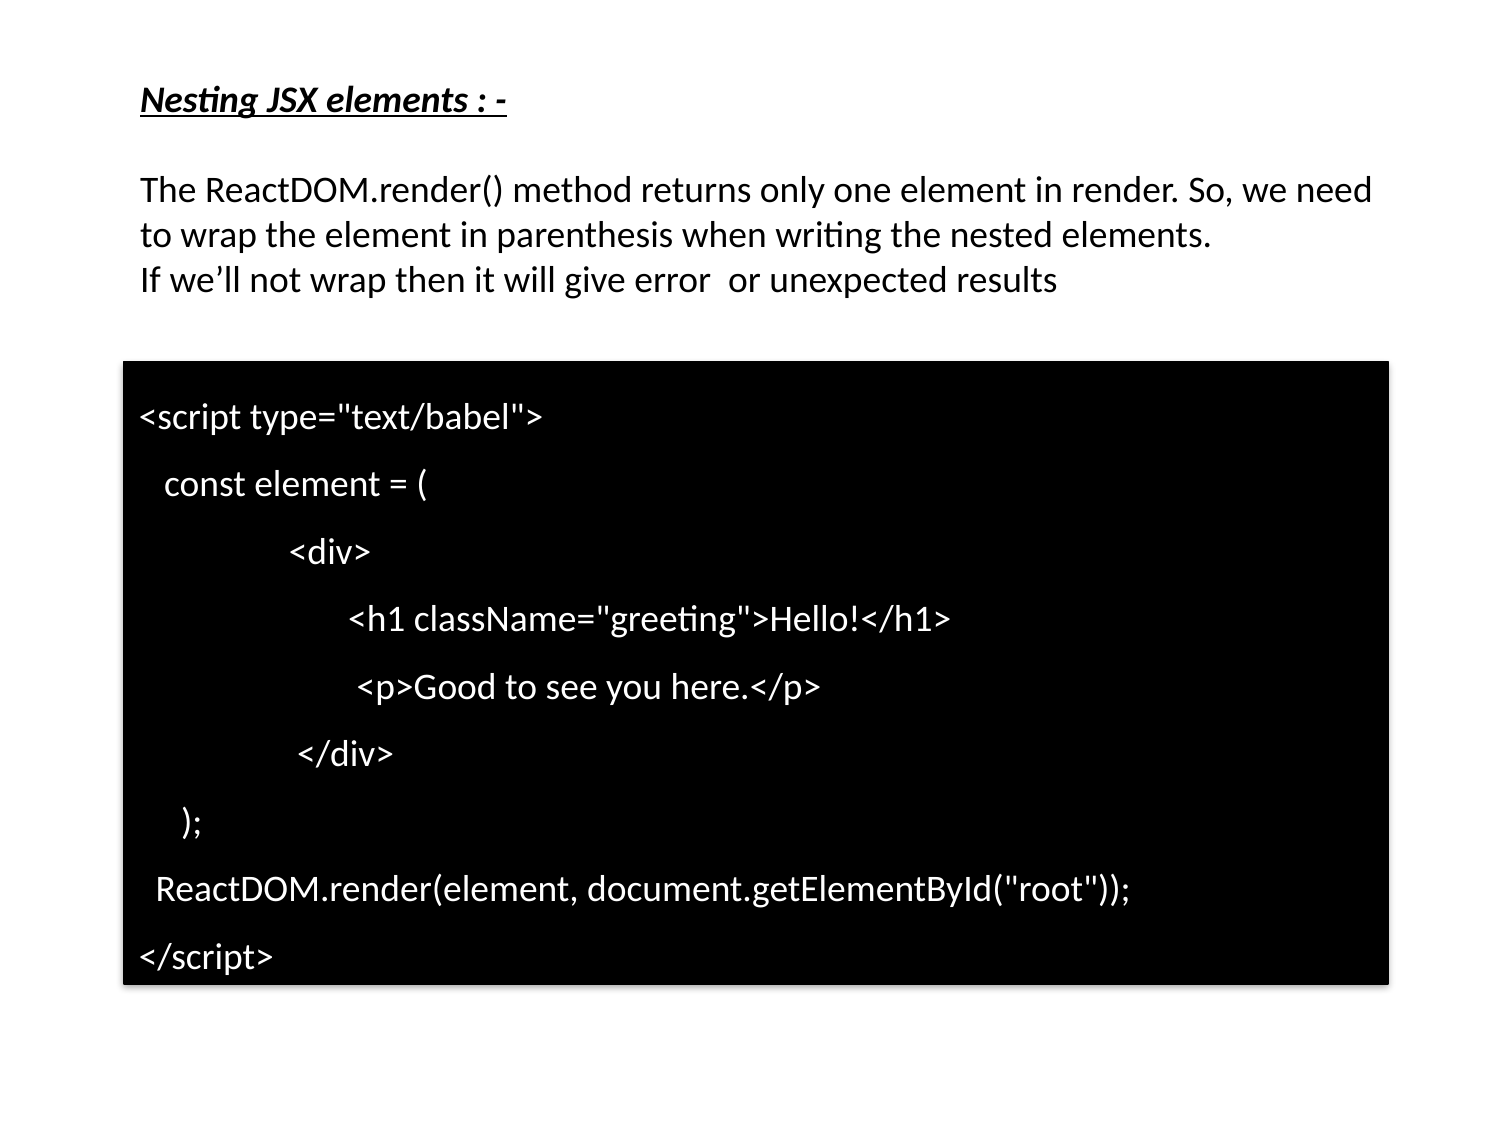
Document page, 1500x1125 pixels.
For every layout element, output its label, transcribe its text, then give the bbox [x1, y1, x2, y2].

text_box Nesting JSX elements : - The ReactDOM.render() method returns only one element in render. So, we need to wrap the element in parenthesis when writing the nested elements. If we’ll not wrap then it will give error or unexpected results [125, 67, 1413, 308]
text_box <script type="text/babel"> const element = ( <div> <h1 className="greeting">Hello!</h1> <p>Good to see you here.</p> </div> ); ReactDOM.render(element, document.getElementById("root")); </script> [123, 361, 1389, 985]
